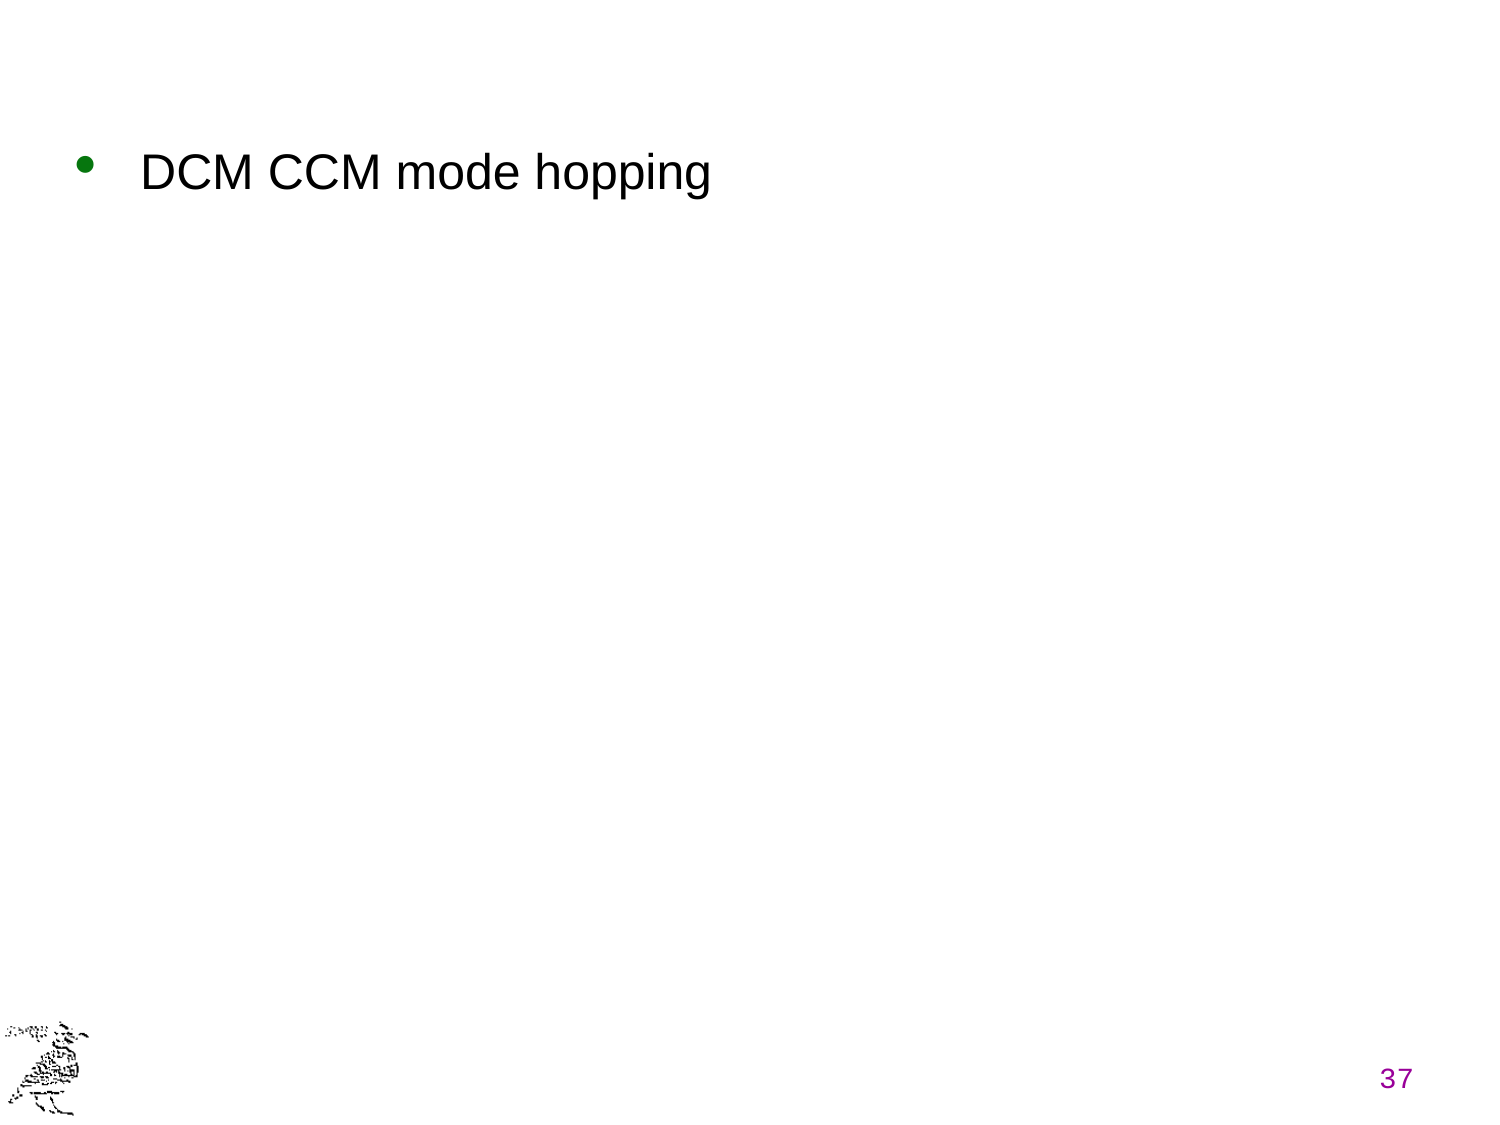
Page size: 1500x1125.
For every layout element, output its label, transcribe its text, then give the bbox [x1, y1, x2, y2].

slide_number 37 [1160, 1056, 1430, 1125]
list DCM CCM mode hopping [61, 137, 1446, 1015]
